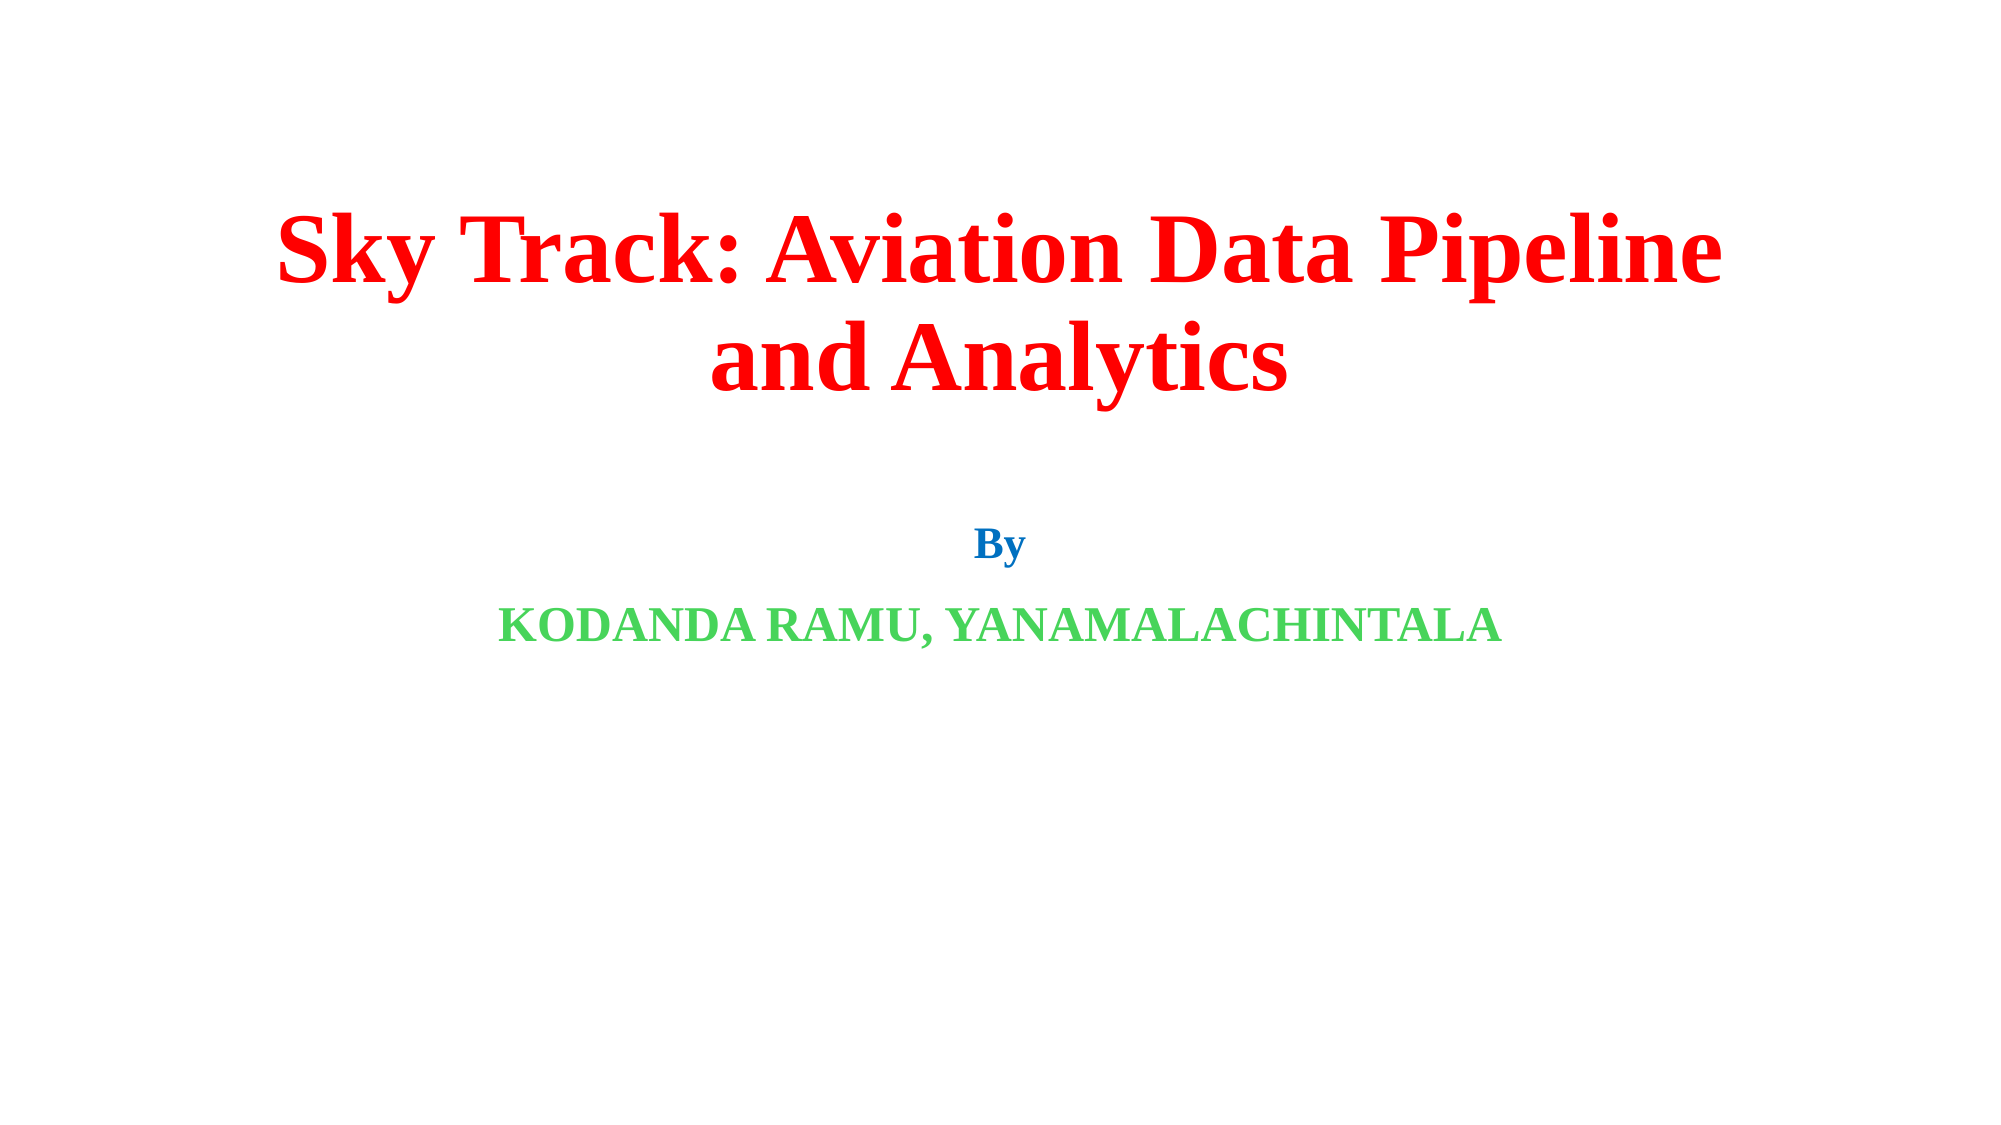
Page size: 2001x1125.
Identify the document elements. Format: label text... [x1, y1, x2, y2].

subtitle KODANDA RAMU, YANAMALACHINTALA [249, 590, 1750, 863]
title Sky Track: Aviation Data Pipeline and Analytics By [249, 184, 1750, 576]
